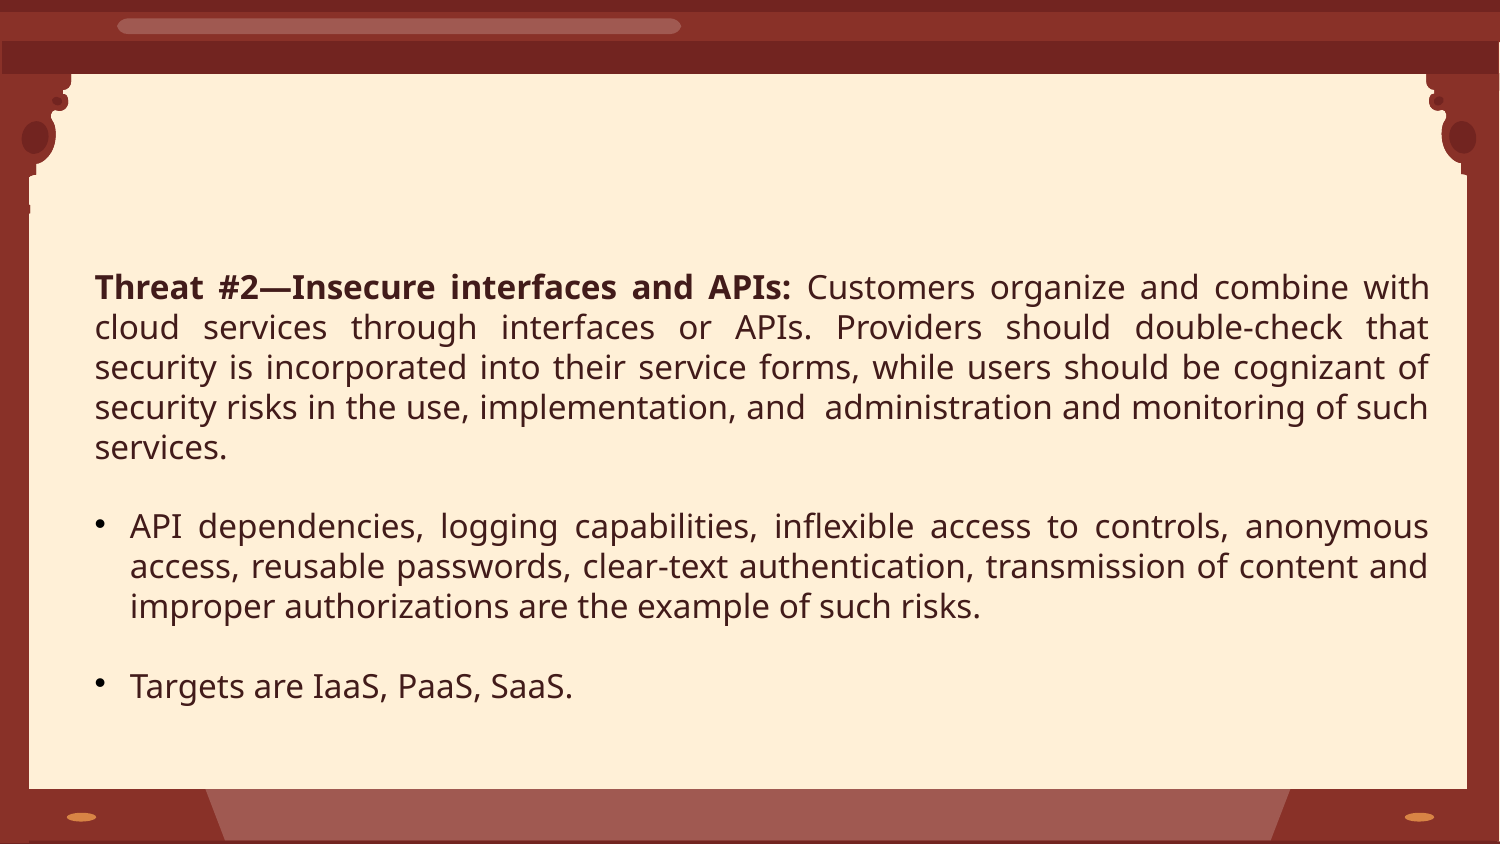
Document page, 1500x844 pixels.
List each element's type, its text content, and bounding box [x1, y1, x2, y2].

text_box Threat #2—Insecure interfaces and APIs: Customers organize and combine with cloud services through interfaces or APIs. Providers should double-check that security is incorporated into their service forms, while users should be cognizant of security risks in the use, implementation, and administration and monitoring of such services. API dependencies, logging capabilities, inflexible access to controls, anonymous access, reusable passwords, clear-text authentication, transmission of content and improper authorizations are the example of such risks. Targets are IaaS, PaaS, SaaS. [79, 258, 1447, 735]
